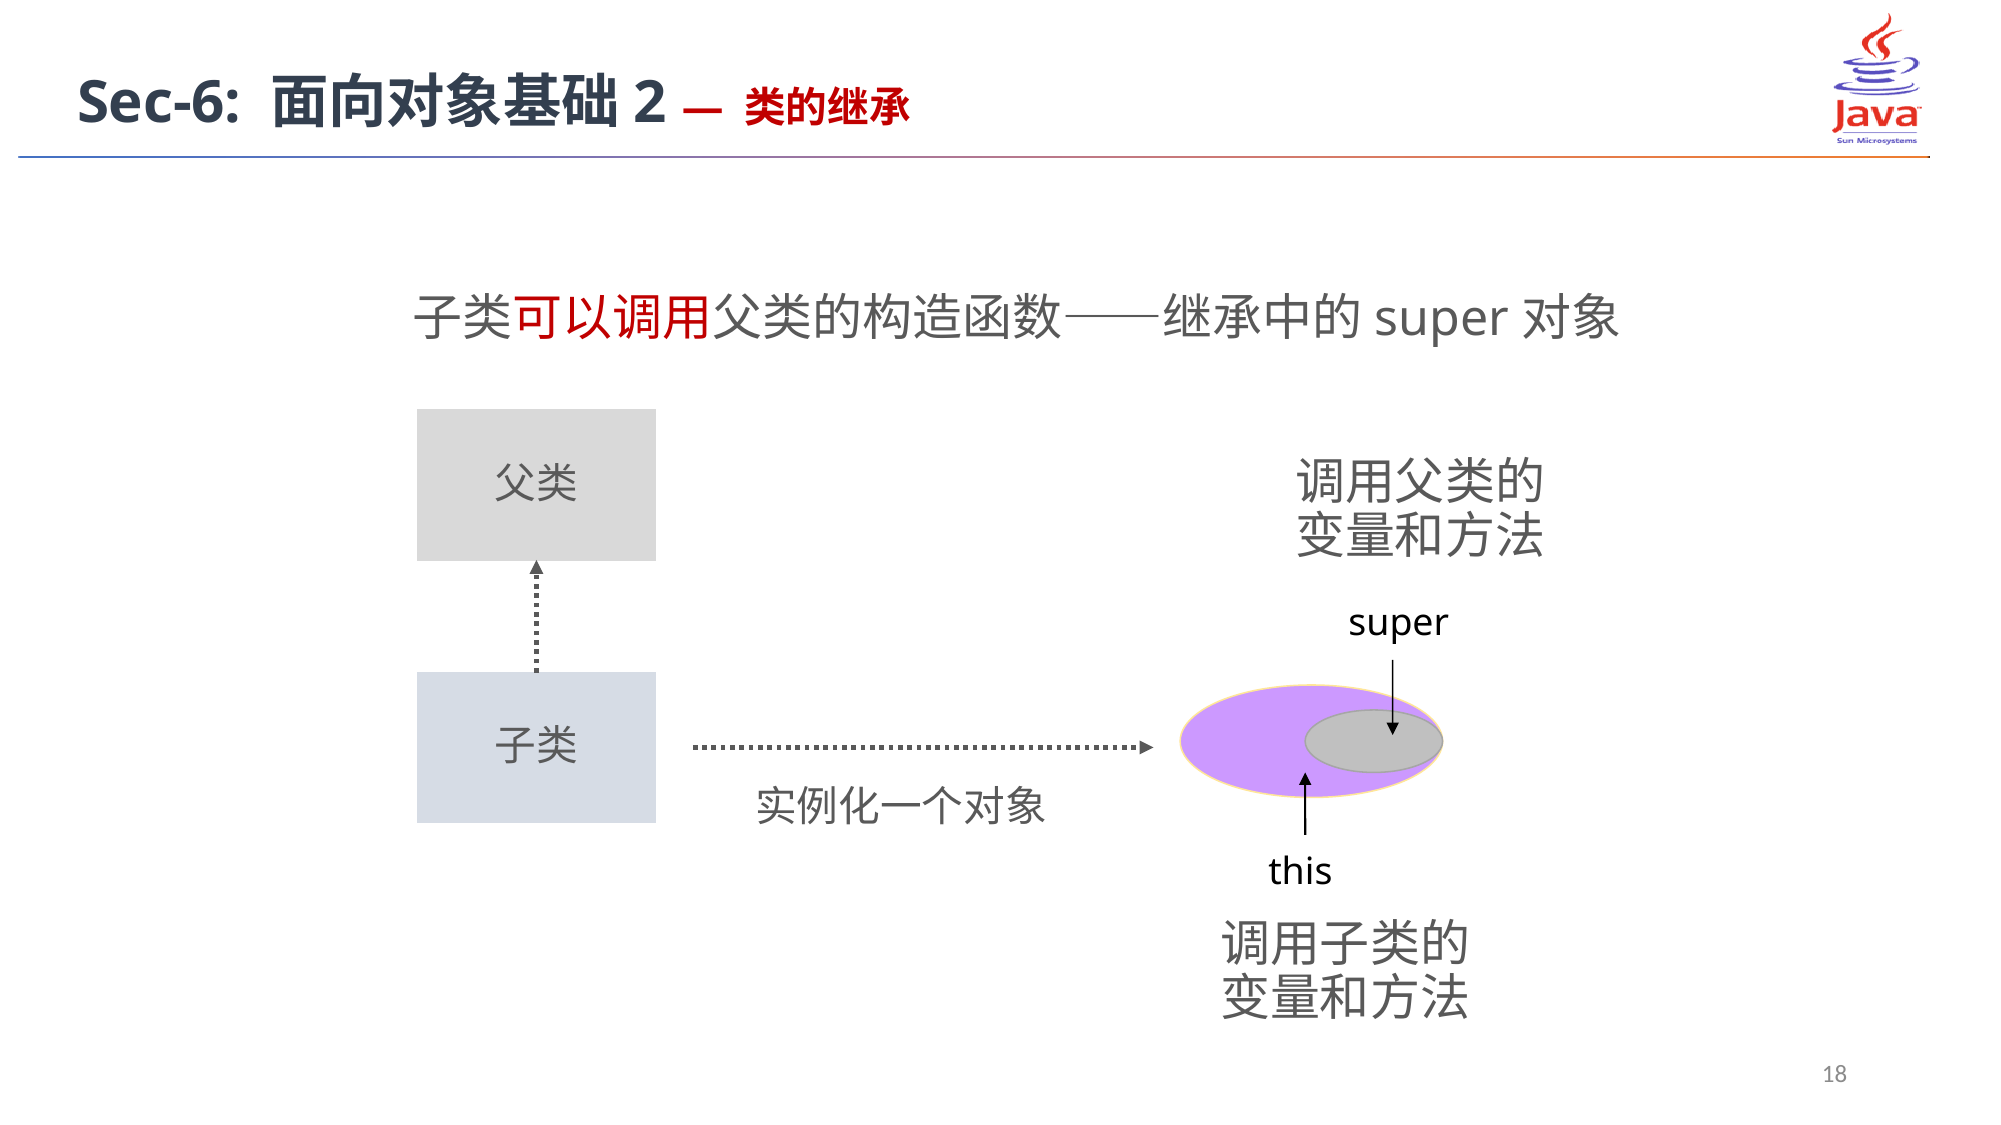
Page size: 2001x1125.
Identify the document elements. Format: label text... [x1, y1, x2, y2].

picture [1825, 9, 1930, 149]
text_box 调用子类的 变量和方法 [1205, 923, 1481, 1035]
text_box 父类 [417, 409, 656, 560]
slide_number 18 [1412, 1042, 1863, 1103]
text_box Sec-6: 面向对象基础2 — 类的继承 [75, 62, 1047, 135]
text_box 实例化一个对象 [740, 772, 1095, 838]
text_box 子类 [417, 672, 656, 823]
text_box 子类可以调用父类的构造函数——继承中的super对象 [397, 278, 1768, 353]
text_box 调用父类的 变量和方法 [1280, 447, 1556, 573]
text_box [1180, 586, 1497, 923]
